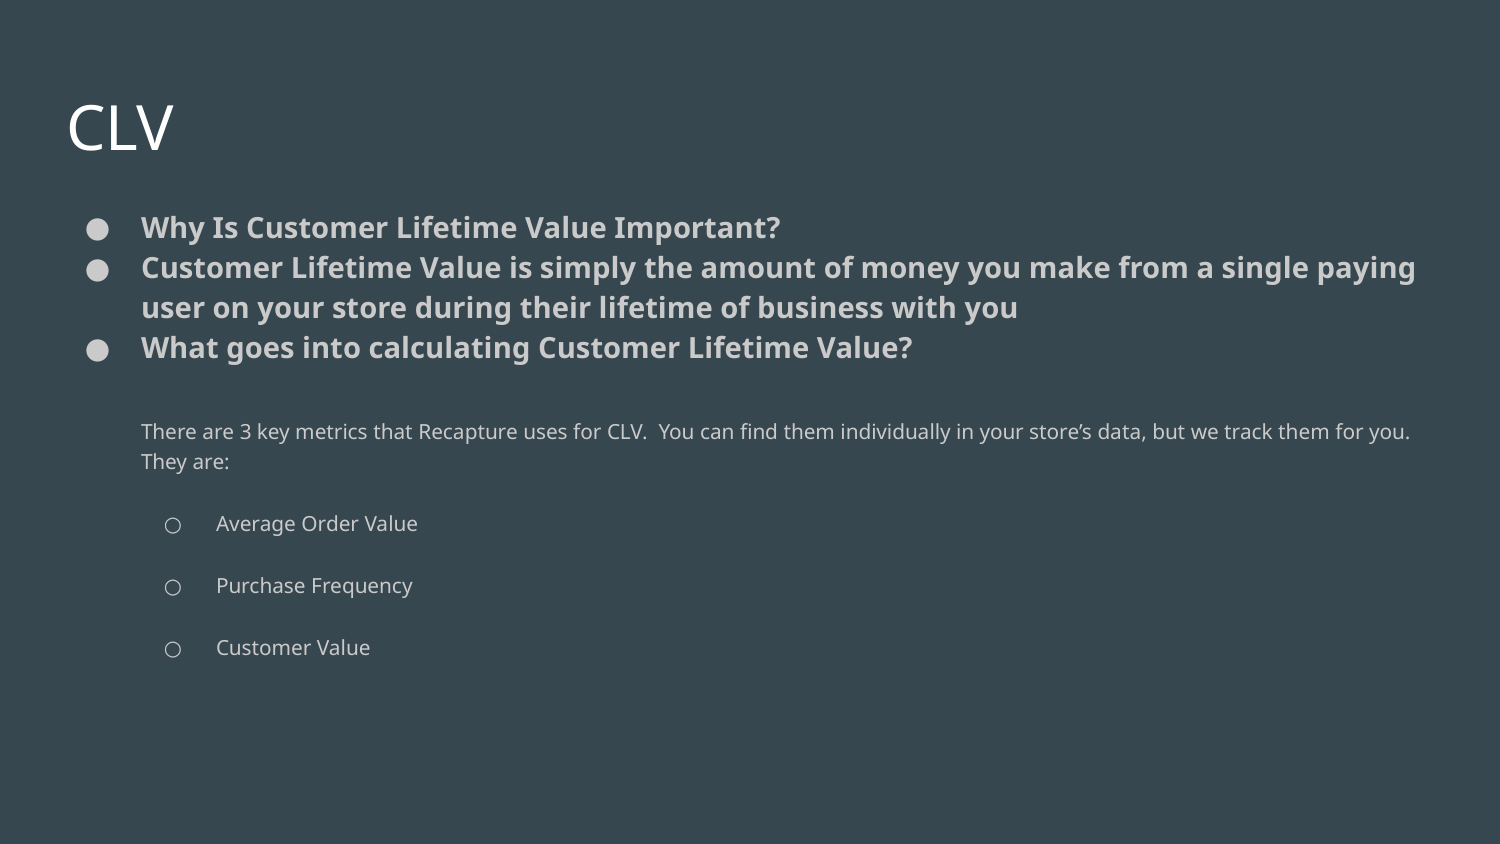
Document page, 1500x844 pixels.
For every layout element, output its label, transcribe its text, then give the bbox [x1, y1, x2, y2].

title CLV [51, 72, 1449, 167]
list Why Is Customer Lifetime Value Important? Customer Lifetime Value is simply the amount of money you make from a single paying user on your store during their lifetime of business with you What goes into calculating Customer Lifetime Value? There are 3 key metrics that Recapture uses for CLV. You can find them individually in your store’s data, but we track them for you. They are: Average Order Value Purchase Frequency Customer Value [51, 189, 1449, 750]
